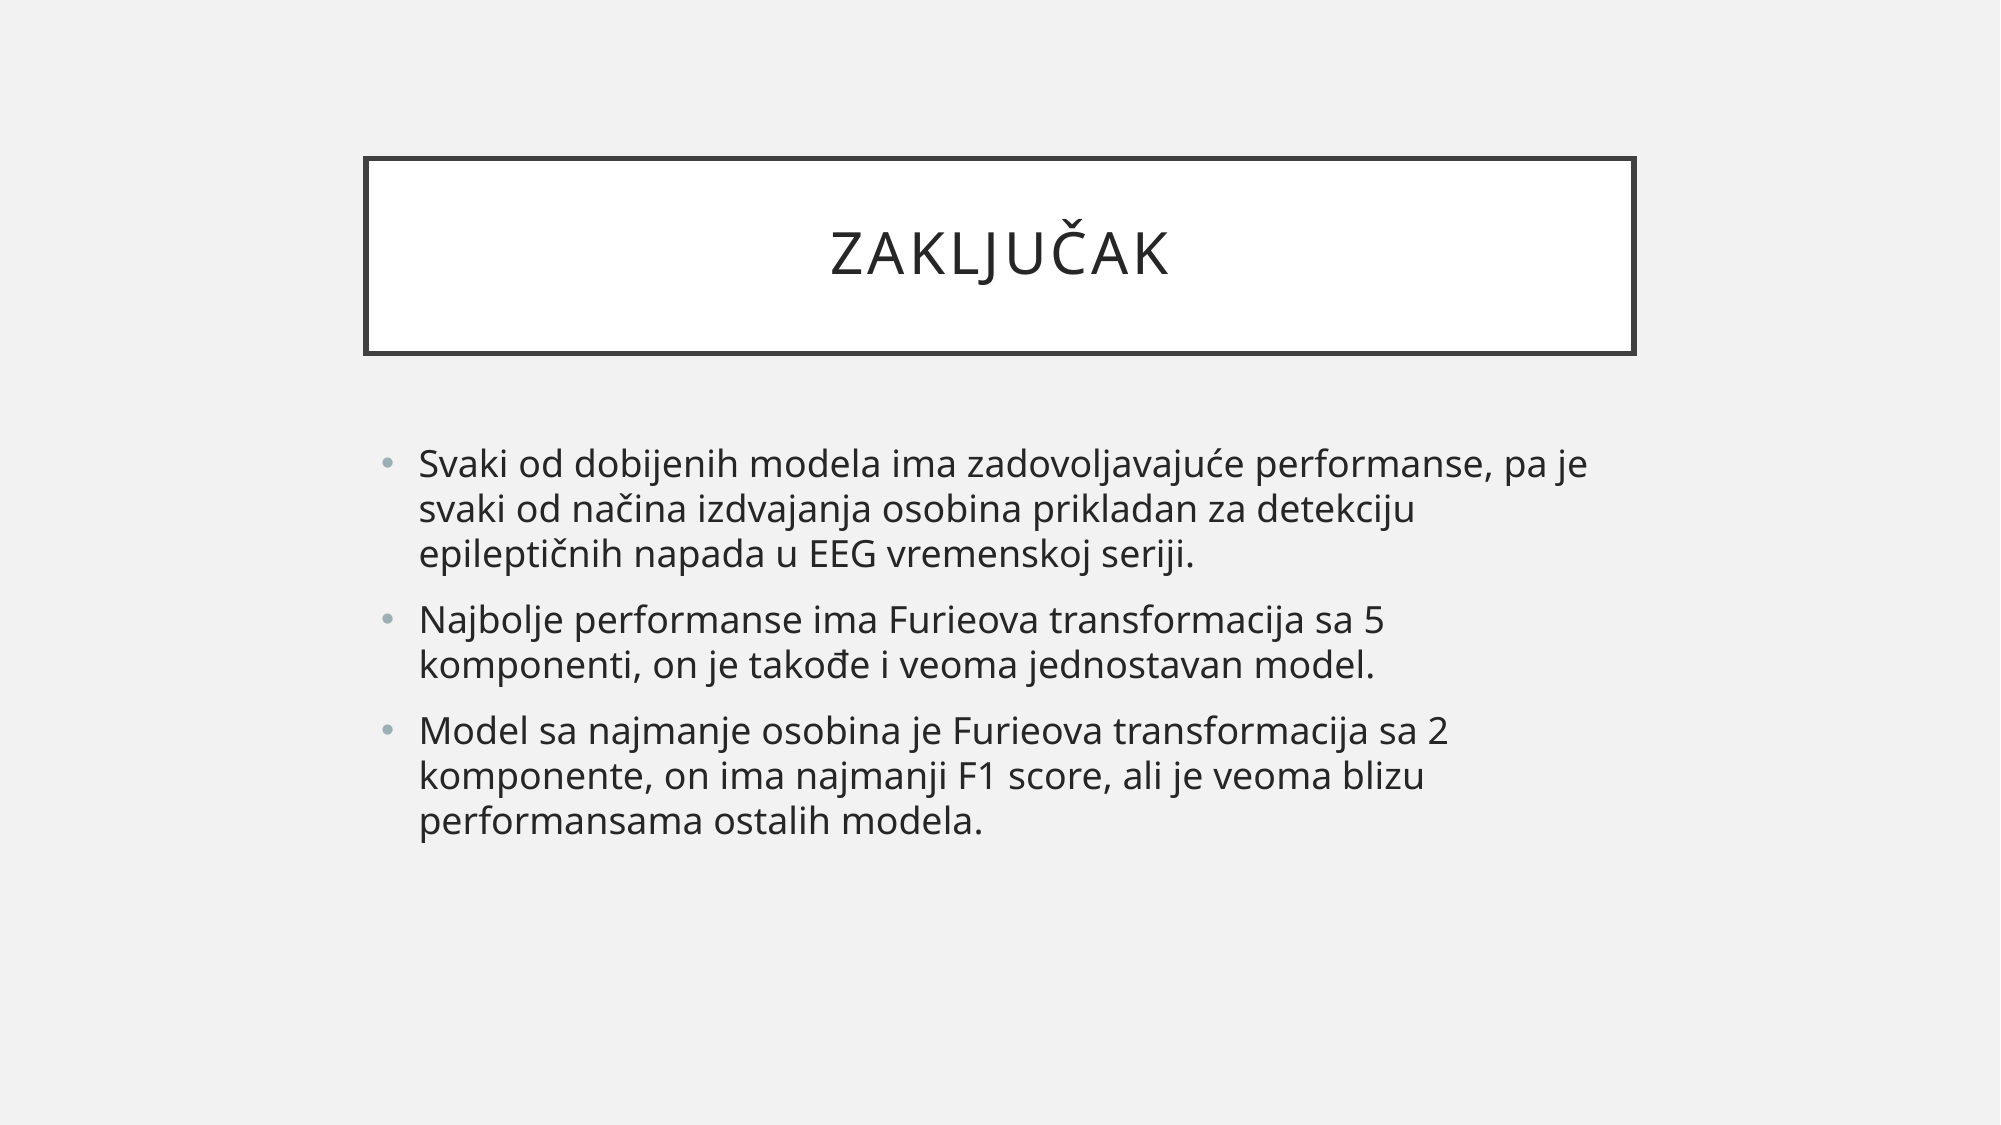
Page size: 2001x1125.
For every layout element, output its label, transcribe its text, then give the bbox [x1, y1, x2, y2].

title Zaključak [363, 156, 1637, 356]
list Svaki od dobijenih modela ima zadovoljavajuće performanse, pa je svaki od načina izdvajanja osobina prikladan za detekciju epileptičnih napada u EEG vremenskoj seriji. Najbolje performanse ima Furieova transformacija sa 5 komponenti, on je takođe i veoma jednostavan model. Model sa najmanje osobina je Furieova transformacija sa 2 komponente, on ima najmanji F1 score, ali je veoma blizu performansama ostalih modela. [366, 432, 1634, 942]
